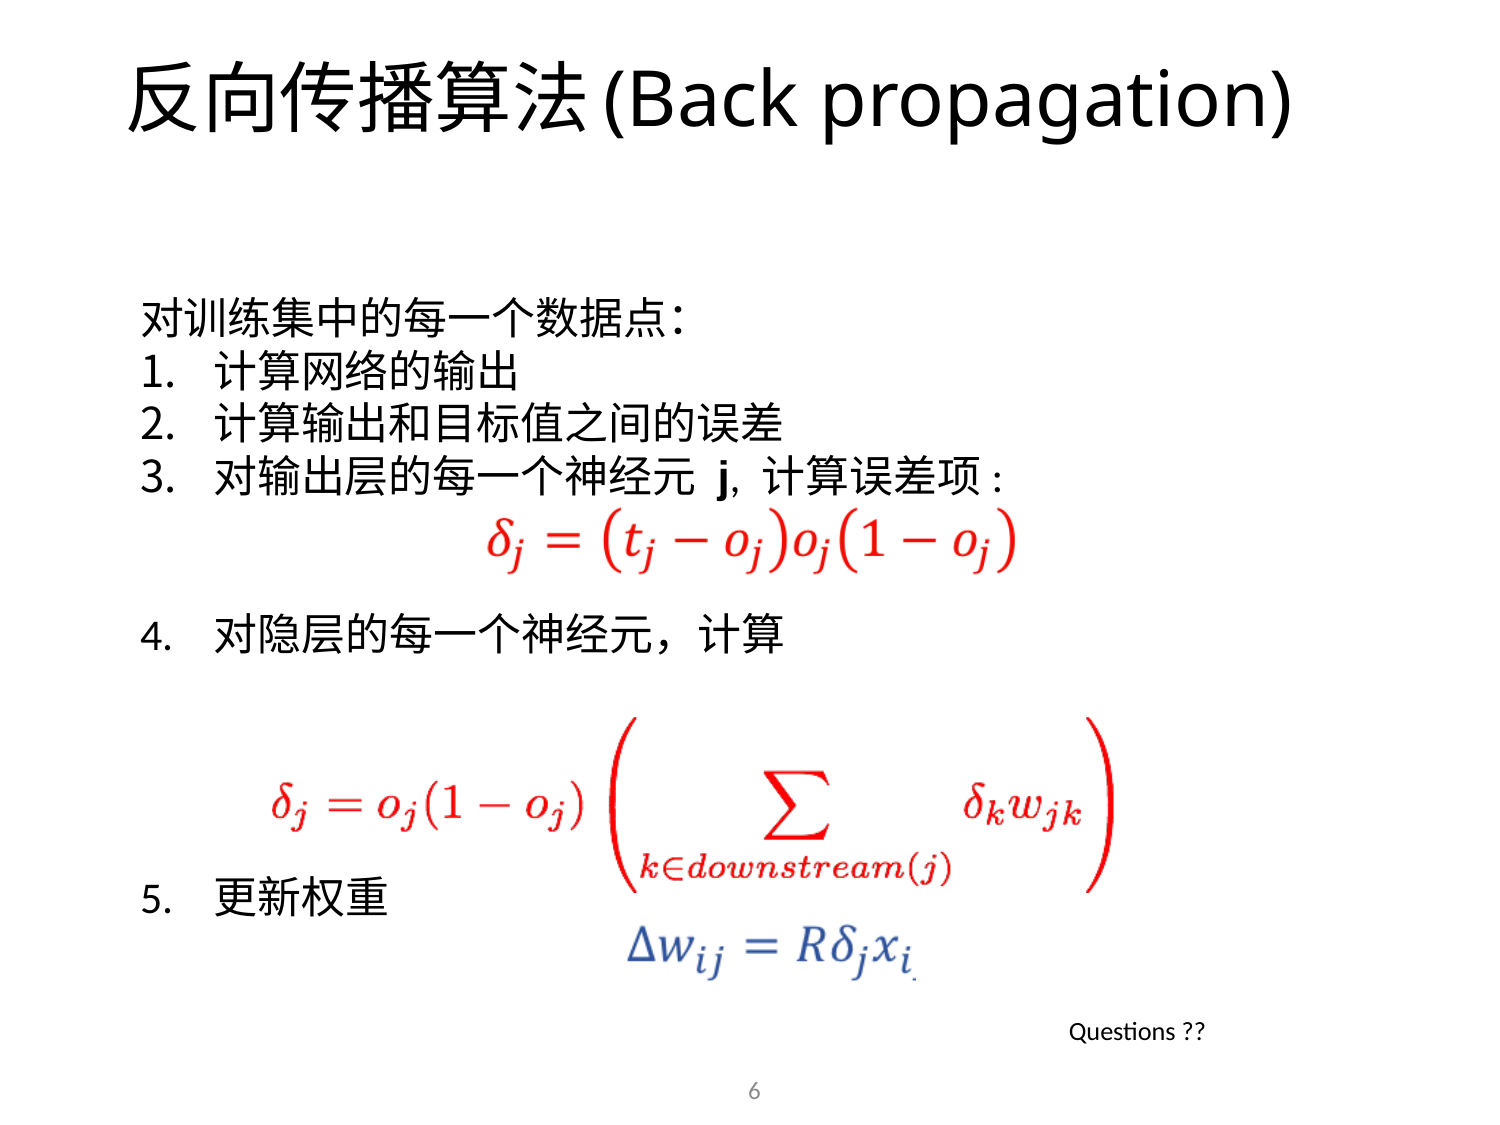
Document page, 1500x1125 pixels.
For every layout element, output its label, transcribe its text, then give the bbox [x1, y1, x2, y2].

title 反向传播算法(Back propagation) [109, 51, 1391, 151]
picture [606, 908, 916, 991]
picture [475, 503, 1024, 586]
text_box 对训练集中的每一个数据点： 计算网络的输出 计算输出和目标值之间的误差 对输出层的每一个神经元 j, 计算误差项: 4. 对隐层的每一个神经元，计算 5. 更新权重 [134, 284, 1389, 929]
picture [272, 716, 1115, 893]
text_box Questions ?? [1062, 1008, 1212, 1052]
slide_number 6 [735, 1067, 764, 1112]
